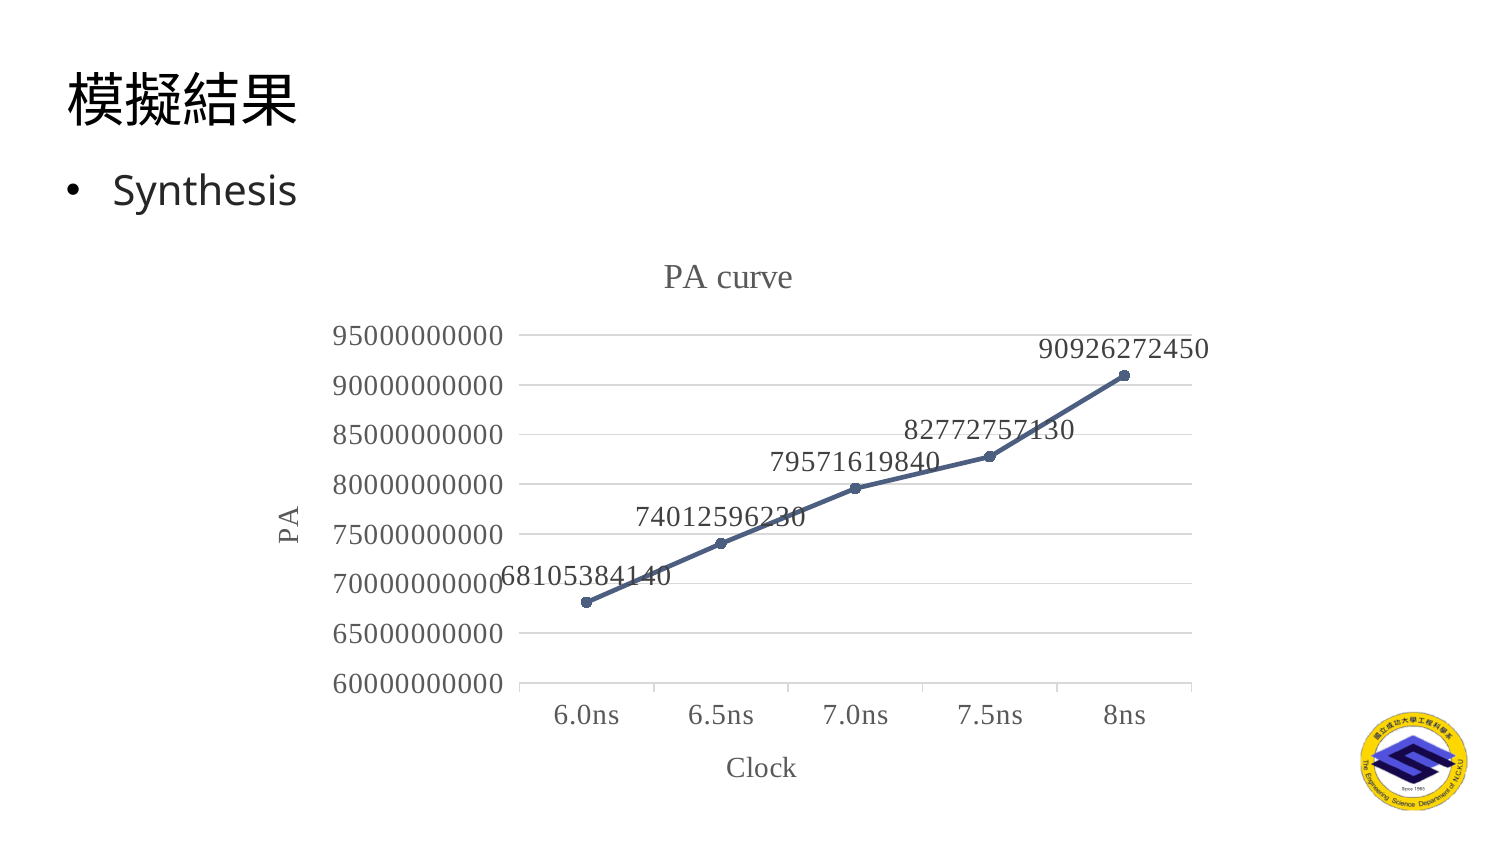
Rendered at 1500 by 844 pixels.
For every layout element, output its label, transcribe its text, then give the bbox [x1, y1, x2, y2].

picture [1350, 705, 1475, 813]
text_box 模擬結果 [51, 48, 1449, 143]
chart [235, 226, 1212, 818]
text_box Synthesis [51, 156, 648, 222]
